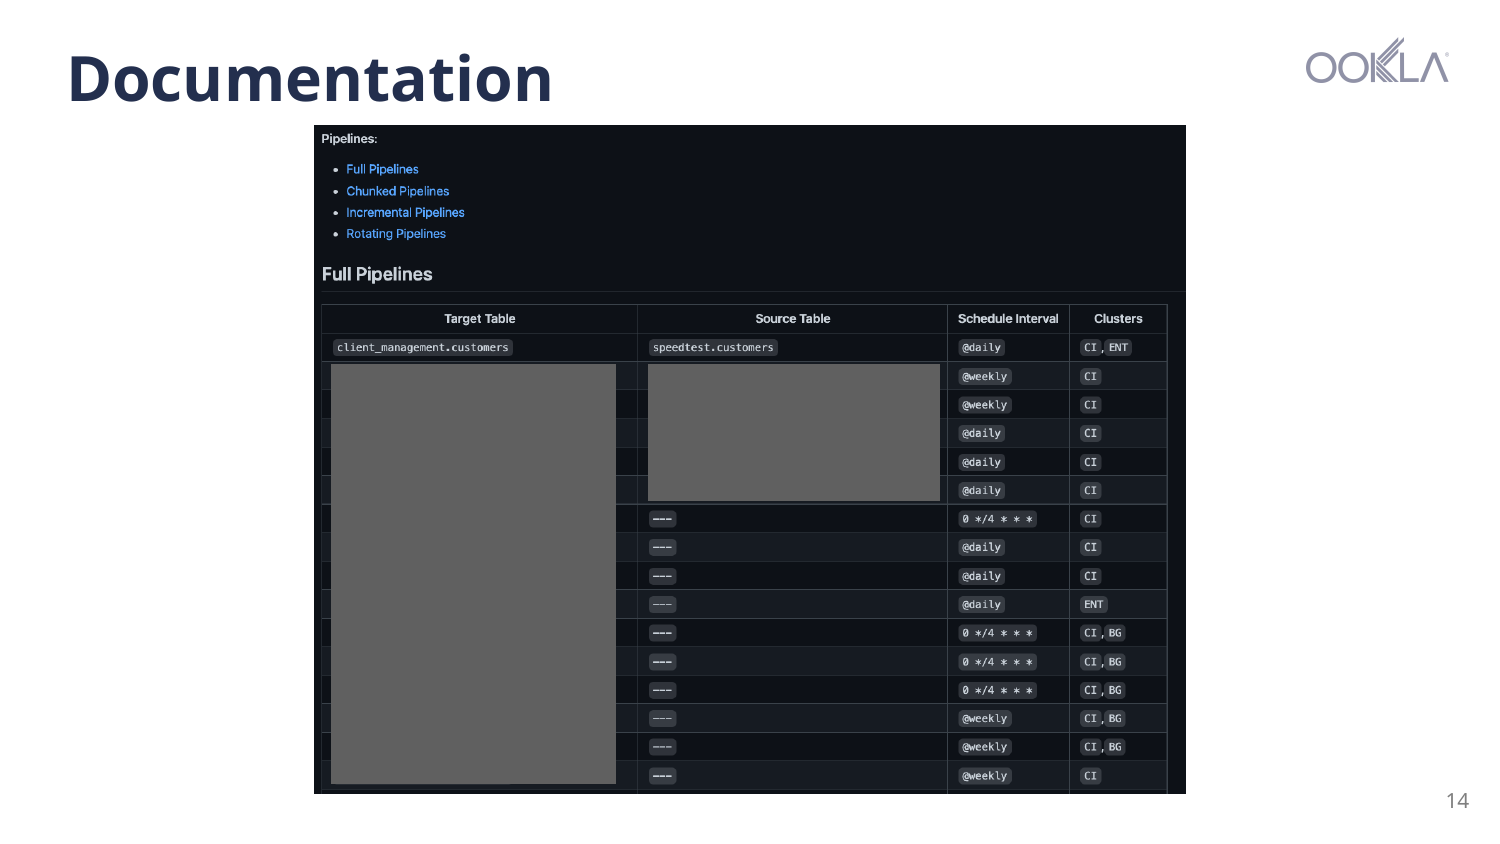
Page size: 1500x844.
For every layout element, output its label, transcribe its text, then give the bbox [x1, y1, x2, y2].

slide_number ‹#› [1394, 769, 1484, 834]
title Documentation [51, 23, 1449, 126]
picture [314, 125, 1186, 794]
